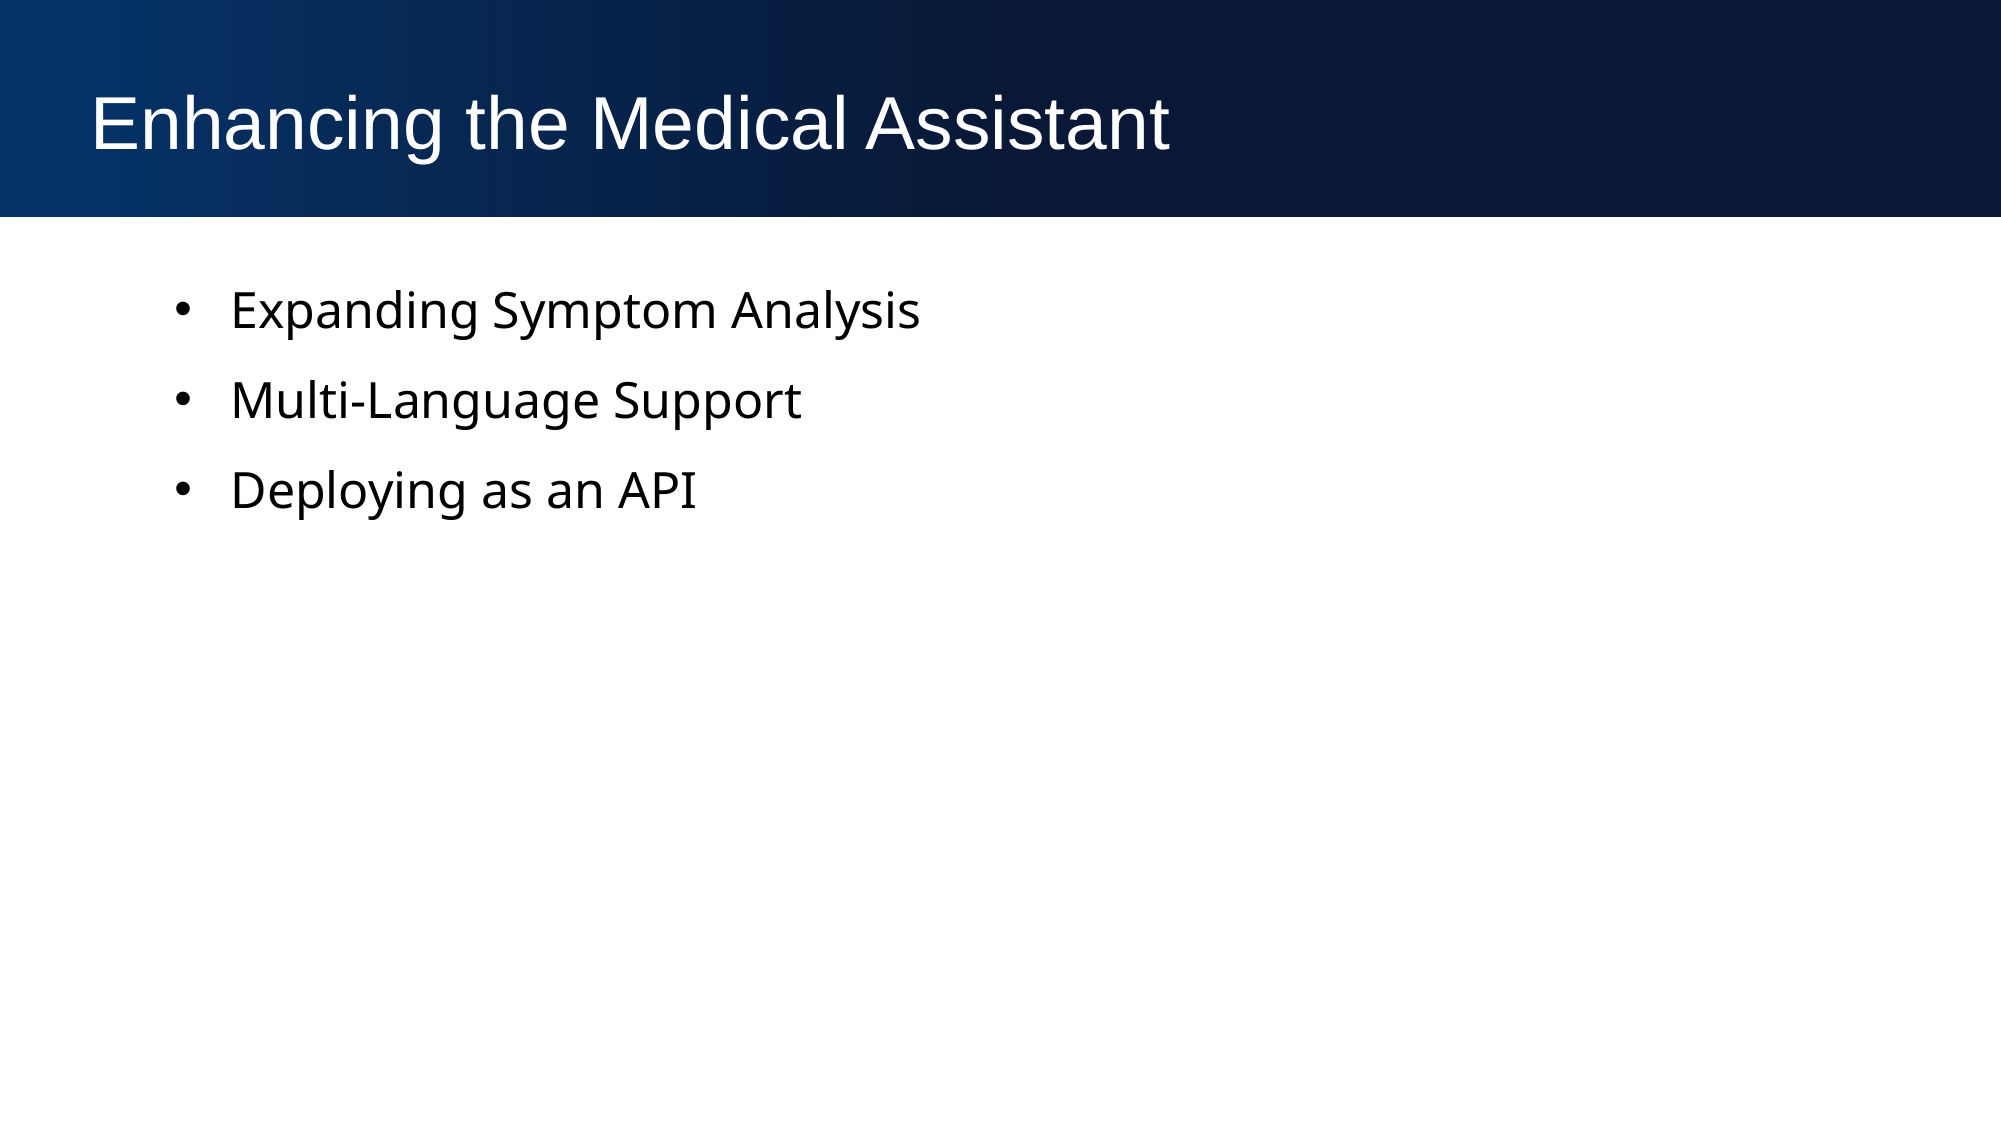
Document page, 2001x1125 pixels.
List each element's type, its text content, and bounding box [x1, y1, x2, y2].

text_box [82, 70, 1925, 178]
text_box Expanding Symptom Analysis Multi-Language Support Deploying as an API [82, 241, 1925, 527]
text_box [0, 0, 2000, 217]
